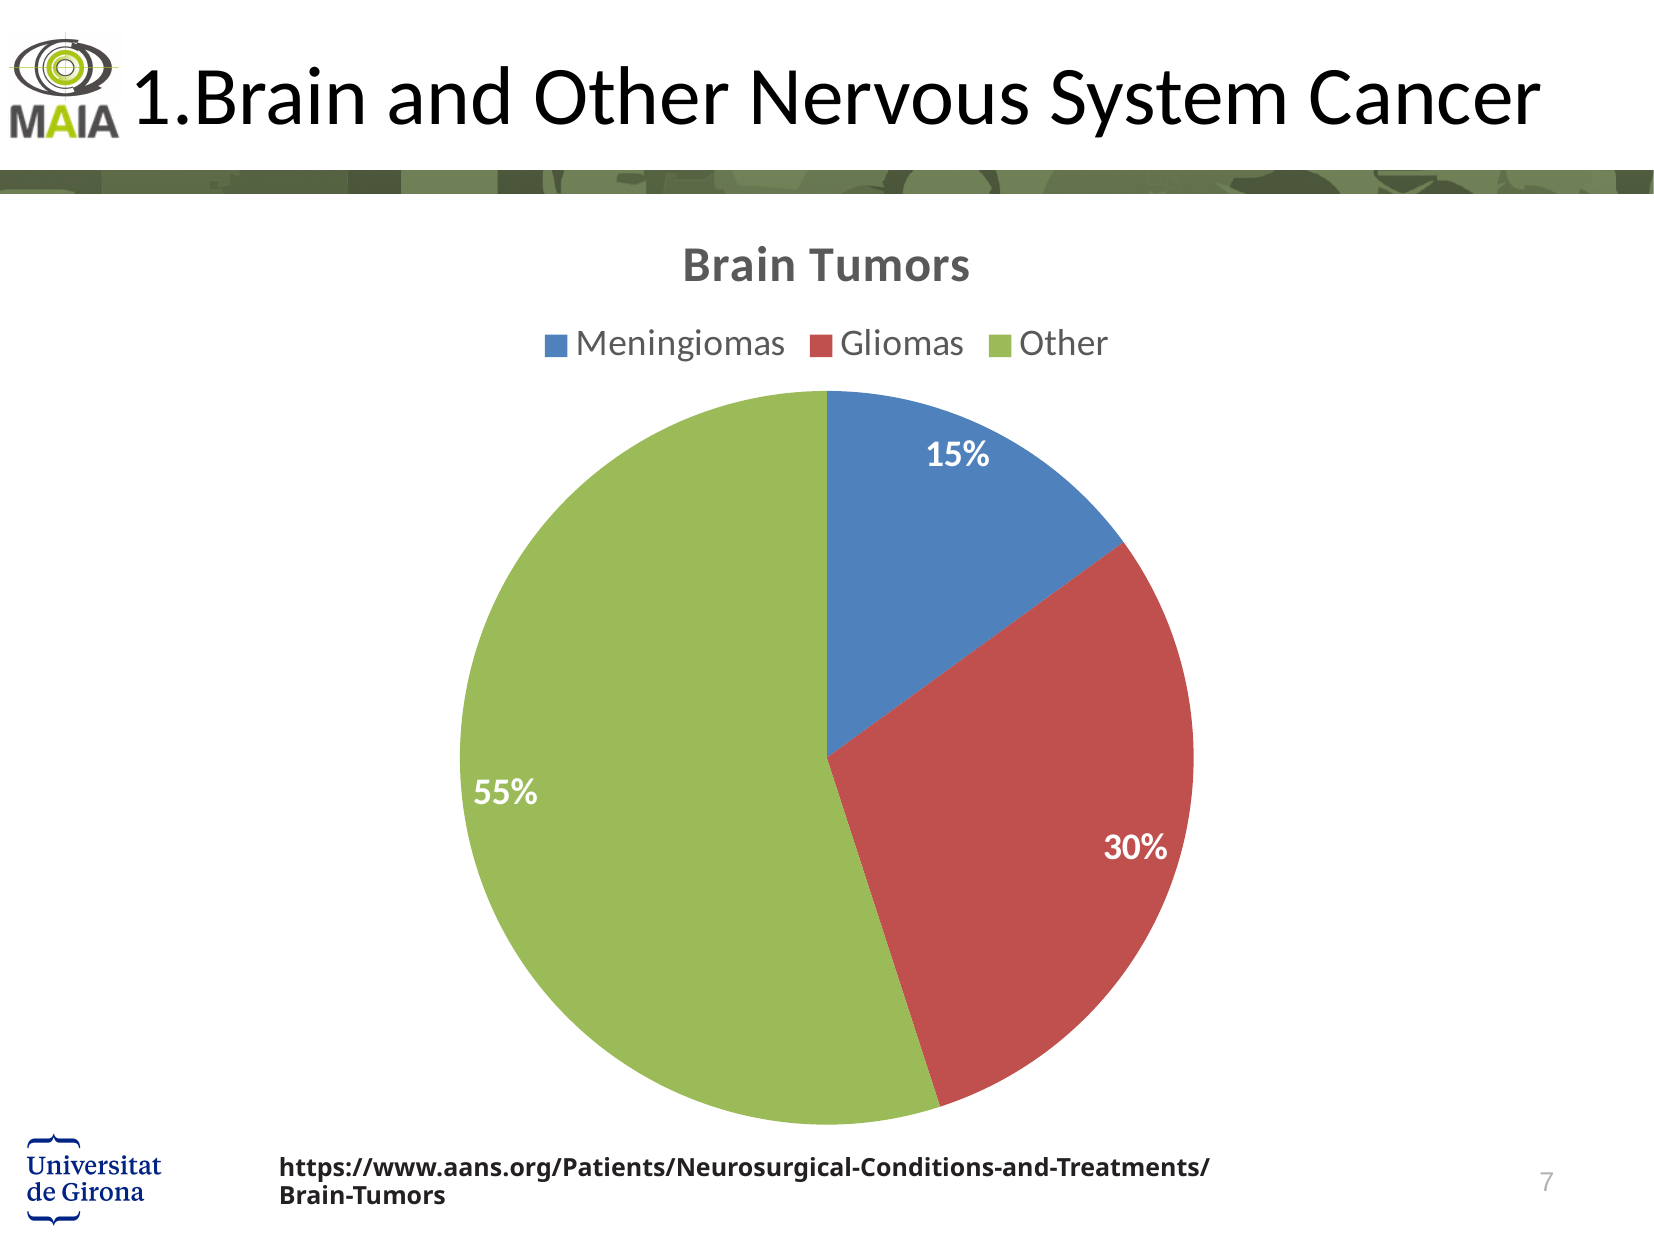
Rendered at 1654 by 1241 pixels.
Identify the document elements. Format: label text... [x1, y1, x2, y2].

slide_number 7 [1254, 1151, 1571, 1216]
picture [8, 31, 92, 144]
chart [82, 201, 1572, 1144]
text_box https://www.aans.org/Patients/Neurosurgical-Conditions-and-Treatments/Brain-Tumors [264, 1152, 1254, 1241]
title 1.Brain and Other Nervous System Cancer [92, 29, 1582, 153]
